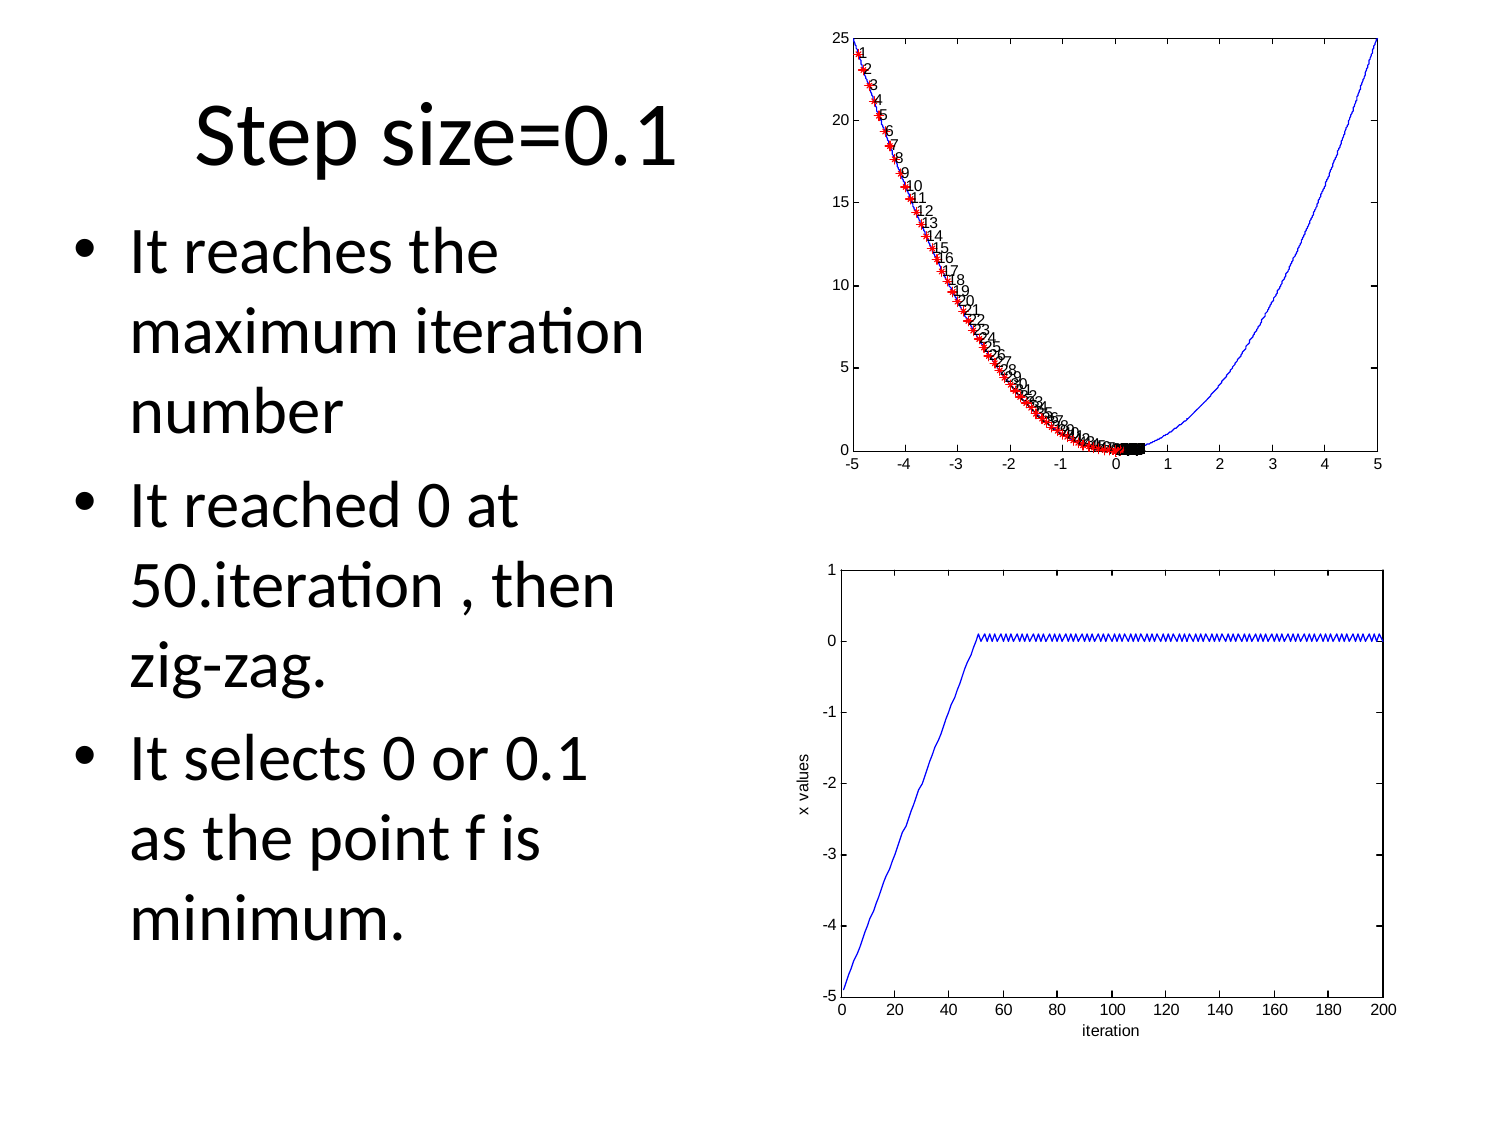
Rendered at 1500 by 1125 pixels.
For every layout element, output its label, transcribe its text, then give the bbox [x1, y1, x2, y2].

picture [765, 0, 1442, 507]
title Step size=0.1 [0, 35, 760, 223]
picture [749, 529, 1450, 1055]
list It reaches the maximum iteration number It reached 0 at 50.iteration , then zig-zag. It selects 0 or 0.1 as the point f is minimum. [58, 199, 668, 1020]
